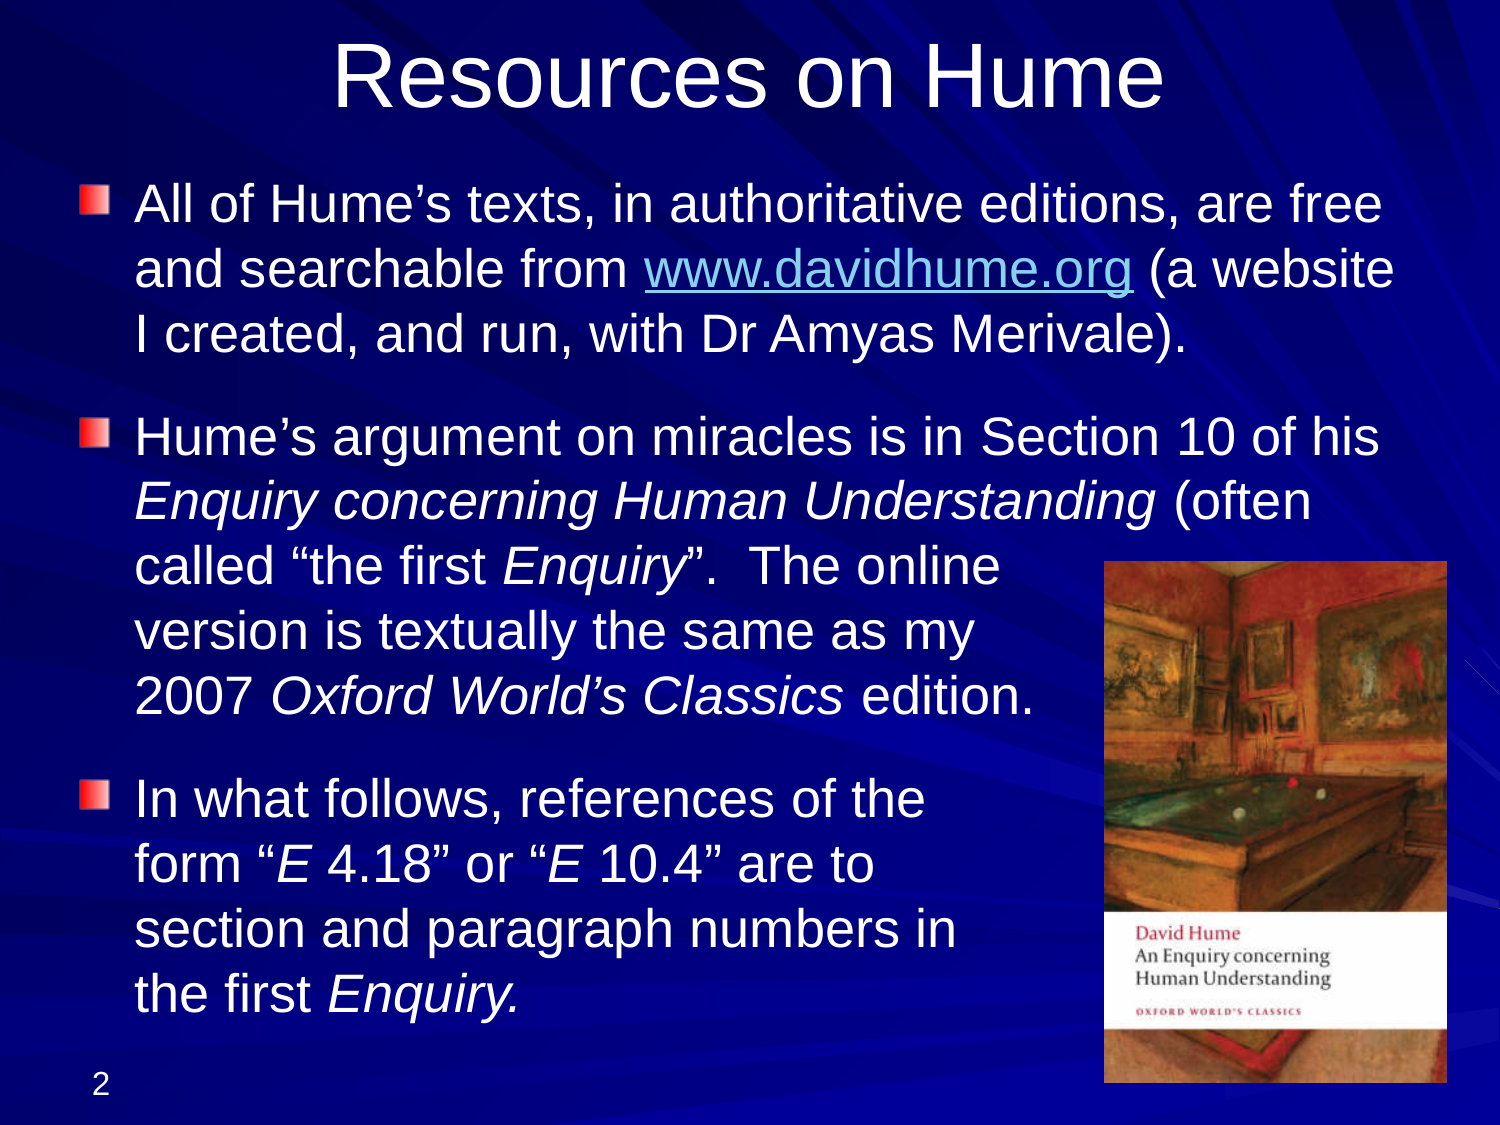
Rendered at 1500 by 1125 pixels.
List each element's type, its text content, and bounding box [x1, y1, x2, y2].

picture [1104, 561, 1448, 1083]
picture [78, 183, 113, 218]
picture [78, 778, 113, 813]
list All of Hume’s texts, in authoritative editions, are free and searchable from www.davidhume.org (a website I created, and run, with Dr Amyas Merivale). Hume’s argument on miracles is in Section 10 of his Enquiry concerning Human Understanding (often called “the first Enquiry”. The online version is textually the same as my 2007 Oxford World’s Classics edition. In what follows, references of the form “E 4.18” or “E 10.4” are to section and paragraph numbers in the first Enquiry. [62, 160, 1448, 1095]
picture [78, 416, 113, 451]
slide_number 2 [76, 1034, 428, 1111]
title Resources on Hume [74, 7, 1426, 135]
